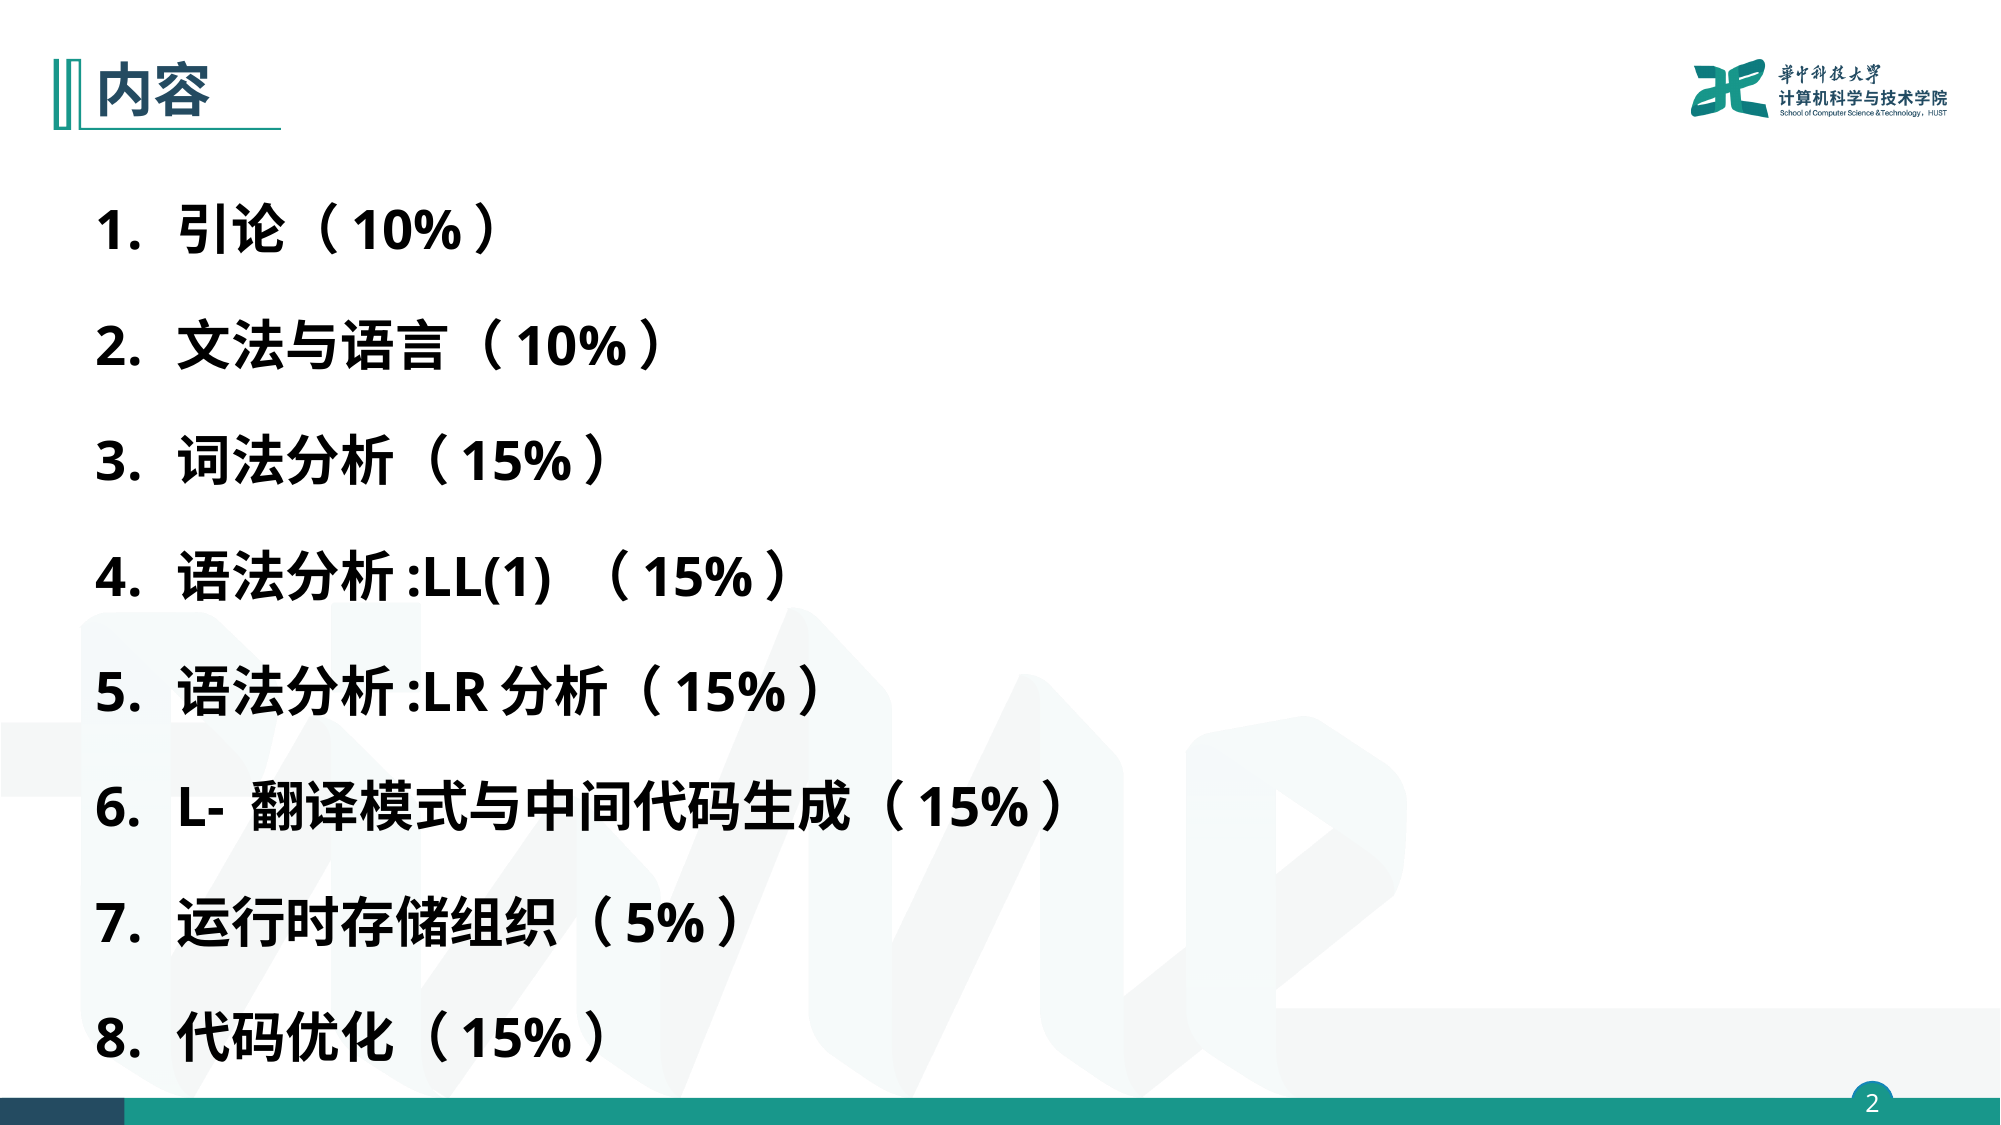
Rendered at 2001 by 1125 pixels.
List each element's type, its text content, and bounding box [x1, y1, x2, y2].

title 内容 [80, 42, 1805, 144]
picture [1805, 59, 1947, 118]
list 引论（10%） 文法与语言（10%） 词法分析（15%） 语法分析:LL(1) （15%） 语法分析:LR分析（15%） L- 翻译模式与中间代码生成（15%） 运行时存储组织（5%） 代码优化（15%） [80, 154, 1828, 1080]
